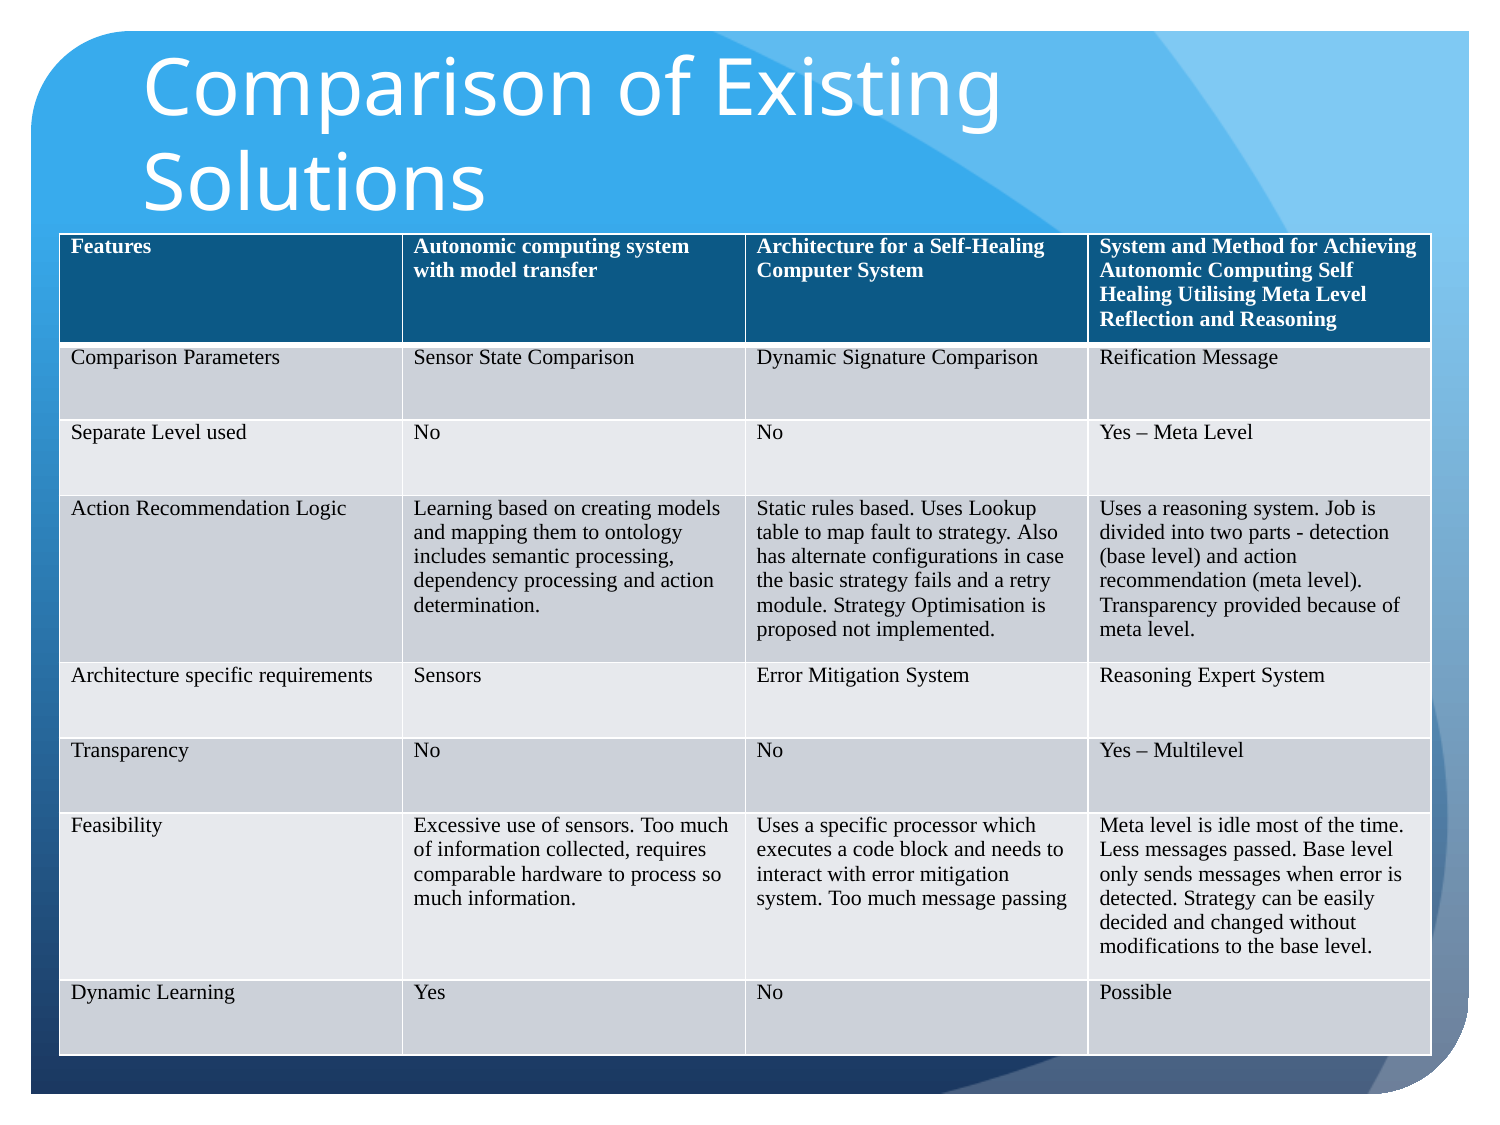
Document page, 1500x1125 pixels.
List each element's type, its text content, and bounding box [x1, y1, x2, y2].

table_cell No [403, 739, 745, 812]
table_cell Reasoning Expert System [1089, 663, 1430, 737]
picture [24, 30, 1473, 1094]
title Comparison of Existing Solutions [127, 62, 1372, 233]
table_cell Sensors [403, 663, 745, 737]
table_header Architecture for a Self-Healing Computer System [746, 235, 1087, 342]
table_cell Architecture specific requirements [60, 663, 402, 737]
table_cell No [403, 421, 745, 495]
table_cell No [746, 739, 1087, 812]
table_cell Yes – Multilevel [1089, 739, 1430, 812]
table_cell Uses a reasoning system. Job is divided into two parts - detection (base level) and action recommendation (meta level). Transparency provided because of meta level. [1089, 496, 1430, 662]
table_cell Static rules based. Uses Lookup table to map fault to strategy. Also has alternate configurations in case the basic strategy fails and a retry module. Strategy Optimisation is proposed not implemented. [746, 496, 1087, 662]
table_cell Comparison Parameters [60, 348, 402, 419]
table_cell Action Recommendation Logic [60, 496, 402, 662]
table_cell Possible [1089, 981, 1430, 1054]
table_cell Yes – Meta Level [1089, 421, 1430, 495]
table_header Autonomic computing system with model transfer [403, 235, 745, 342]
table_cell Error Mitigation System [746, 663, 1087, 737]
table_cell Uses a specific processor which executes a code block and needs to interact with error mitigation system. Too much message passing [746, 814, 1087, 979]
table_cell Separate Level used [60, 421, 402, 495]
table_header Features [60, 235, 402, 342]
table_cell Dynamic Learning [60, 981, 402, 1054]
table_cell Sensor State Comparison [403, 348, 745, 419]
table_cell Dynamic Signature Comparison [746, 348, 1087, 419]
table_cell Learning based on creating models and mapping them to ontology includes semantic processing, dependency processing and action determination. [403, 496, 745, 662]
table_cell Yes [403, 981, 745, 1054]
table_header System and Method for Achieving Autonomic Computing Self Healing Utilising Meta Level Reflection and Reasoning [1089, 235, 1430, 342]
table_cell Reification Message [1089, 348, 1430, 419]
table_cell No [746, 421, 1087, 495]
table_cell Feasibility [60, 814, 402, 979]
table_cell Meta level is idle most of the time. Less messages passed. Base level only sends messages when error is detected. Strategy can be easily decided and changed without modifications to the base level. [1089, 814, 1430, 979]
table_cell Excessive use of sensors. Too much of information collected, requires comparable hardware to process so much information. [403, 814, 745, 979]
table_cell No [746, 981, 1087, 1054]
table_cell Transparency [60, 739, 402, 812]
